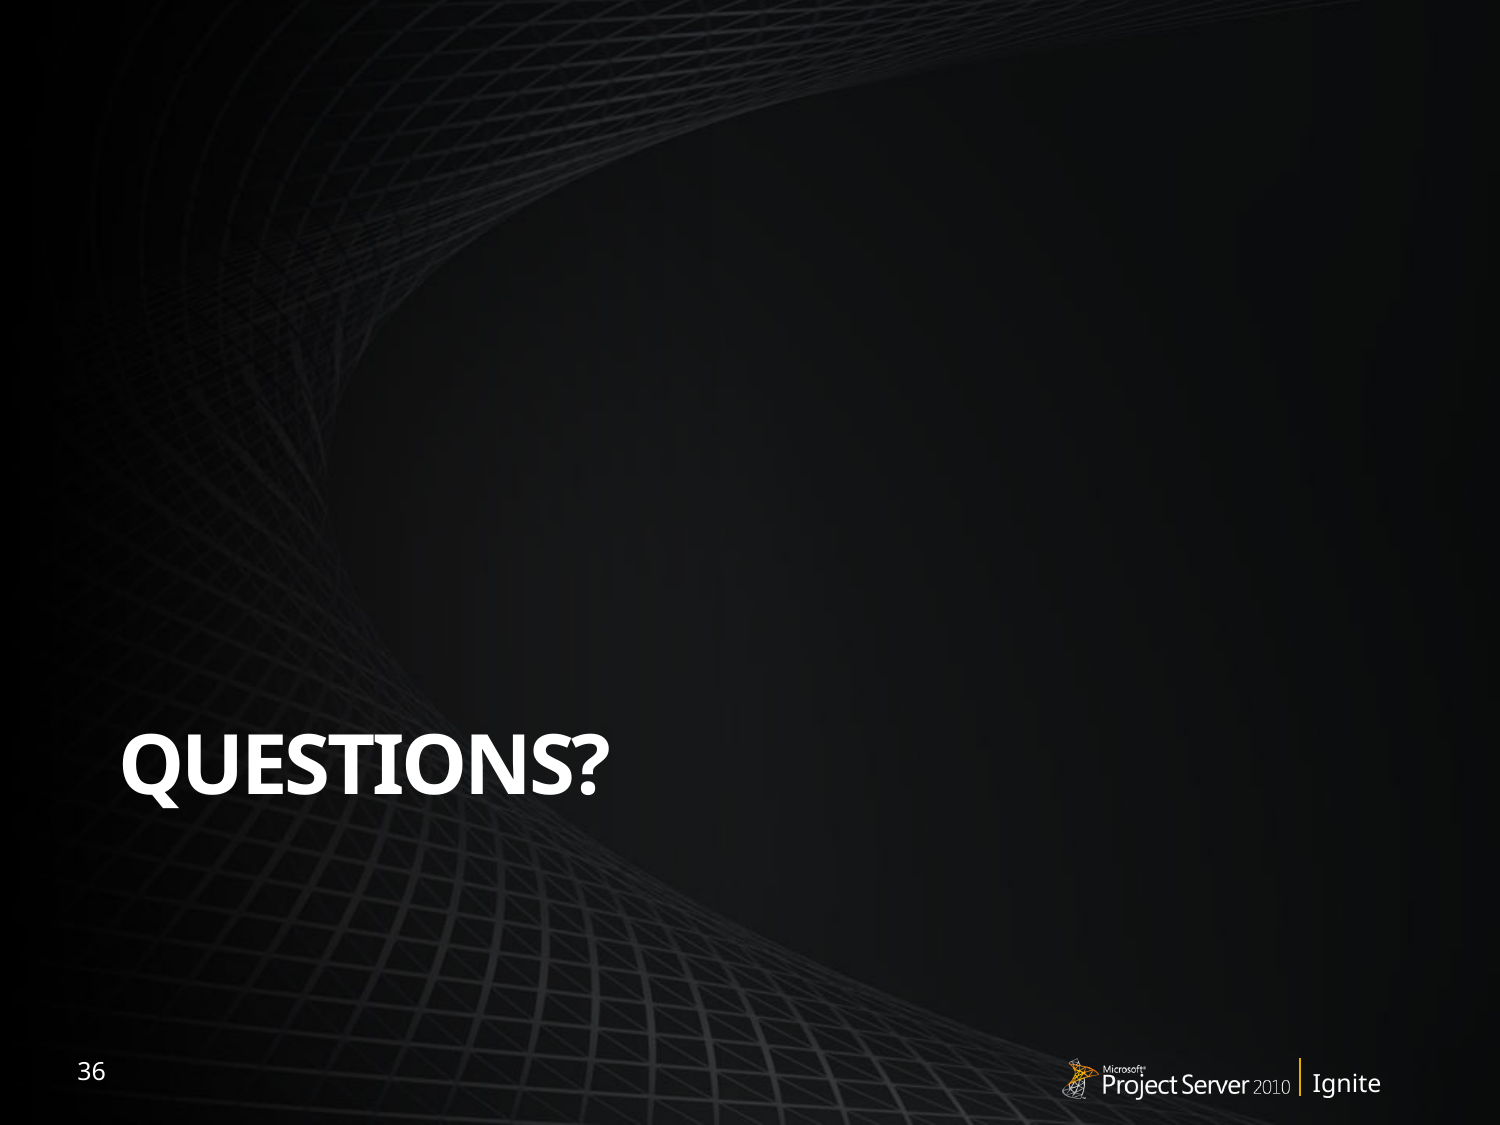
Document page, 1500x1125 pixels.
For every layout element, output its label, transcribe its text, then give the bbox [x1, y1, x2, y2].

slide_number 36 [62, 1042, 413, 1103]
picture [0, 0, 1500, 1125]
title Questions? [118, 722, 1394, 814]
